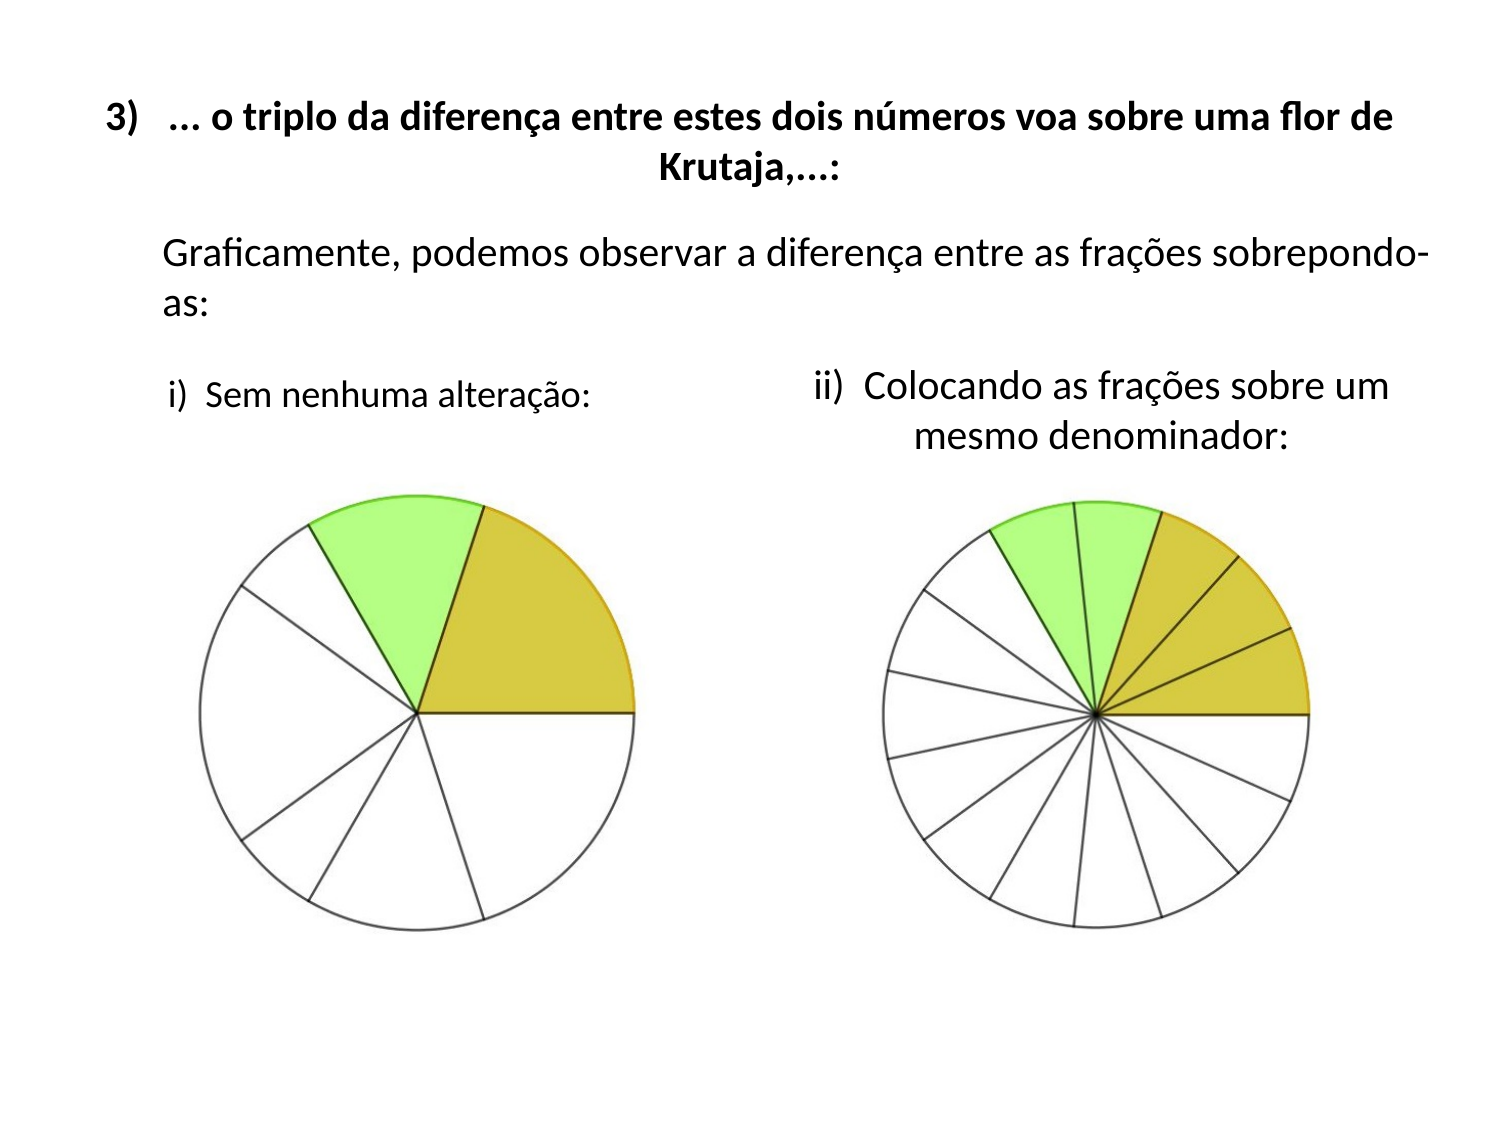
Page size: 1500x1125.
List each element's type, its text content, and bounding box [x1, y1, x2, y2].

picture [100, 472, 739, 989]
text_box Graficamente, podemos observar a diferença entre as frações sobrepondo-as: [147, 217, 1447, 333]
picture [796, 467, 1427, 984]
list i) Sem nenhuma alteração: [152, 361, 649, 427]
title 3) ... o triplo da diferença entre estes dois números voa sobre uma flor de Krutaja,...: [75, 45, 1425, 233]
list ii) Colocando as frações sobre um mesmo denominador: [738, 349, 1466, 504]
